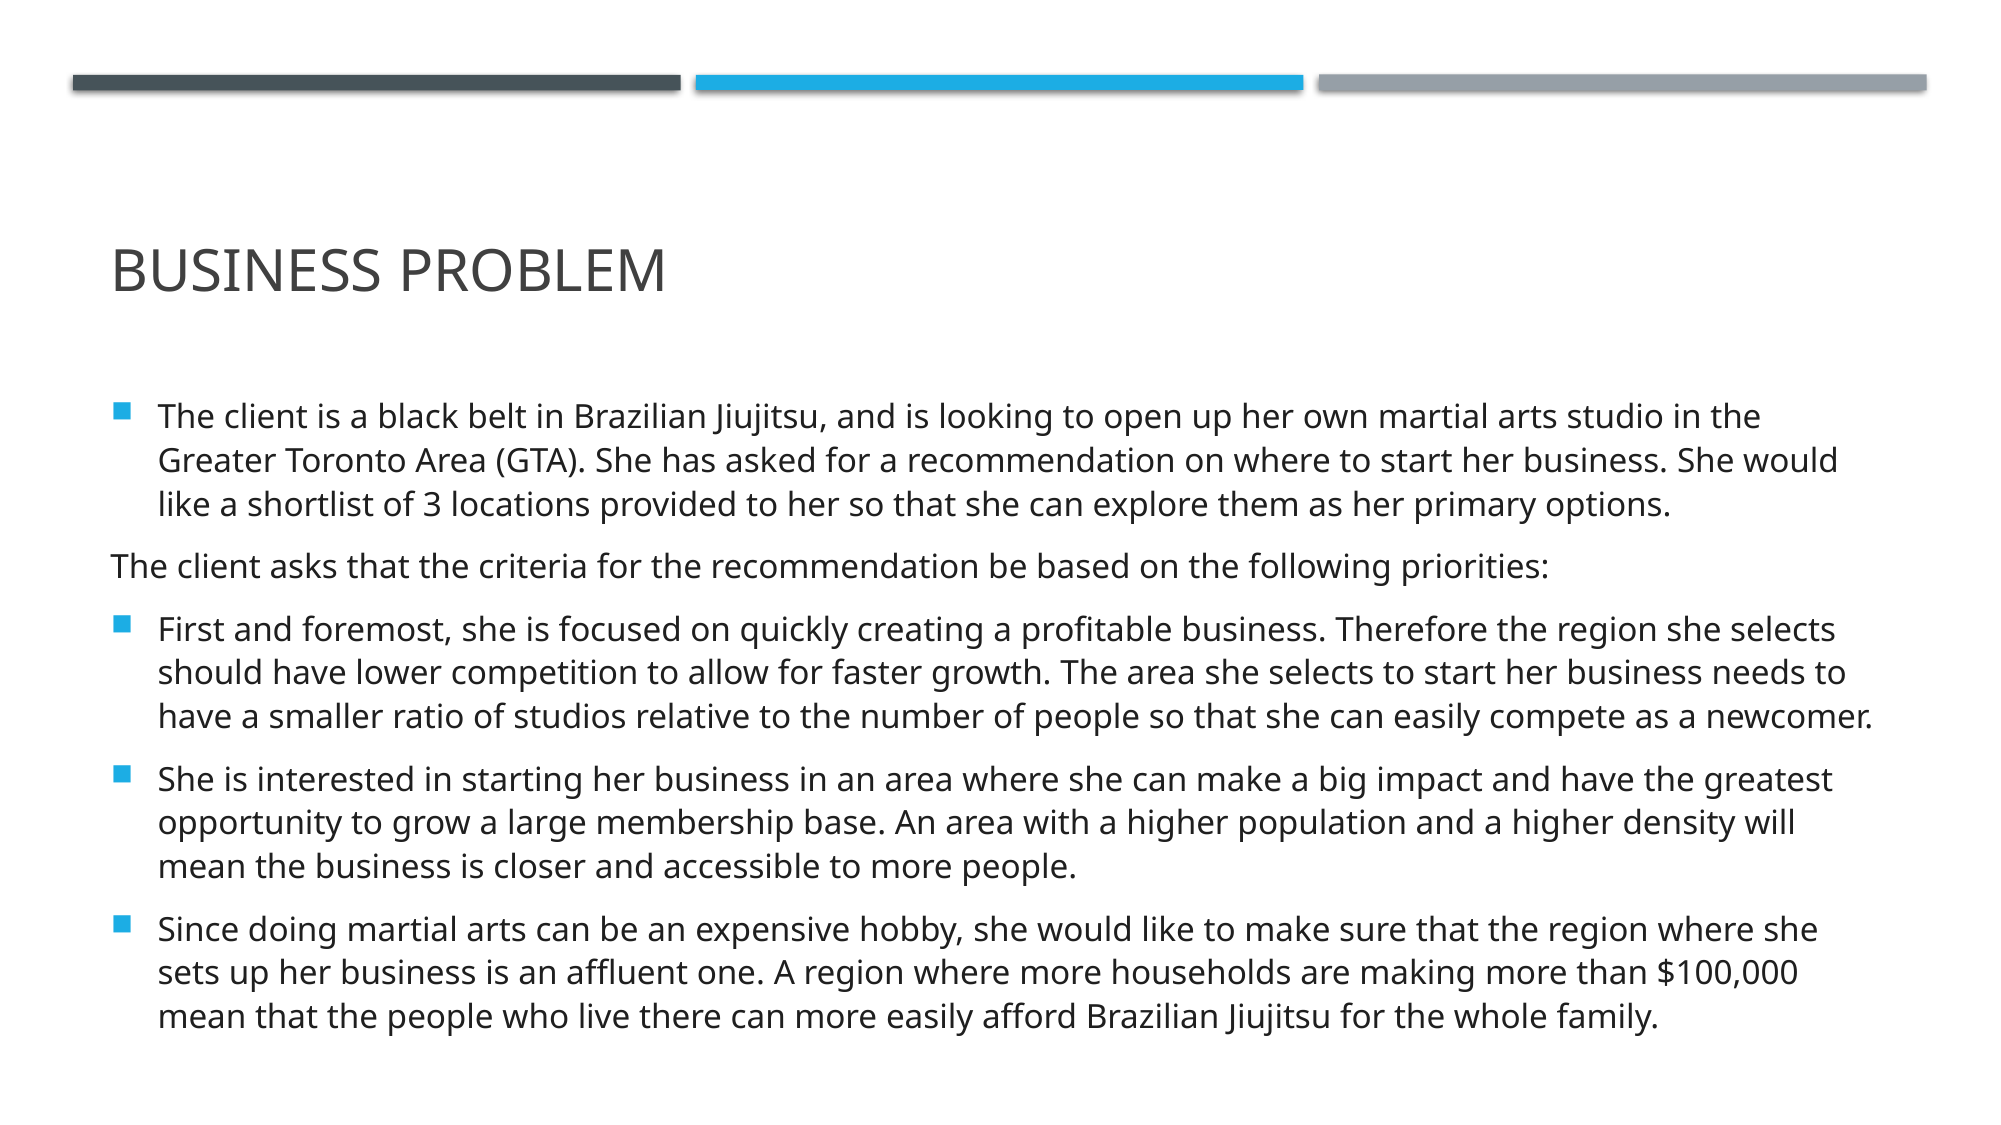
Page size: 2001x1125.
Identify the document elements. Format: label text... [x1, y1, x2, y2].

list The client is a black belt in Brazilian Jiujitsu, and is looking to open up her own martial arts studio in the Greater Toronto Area (GTA). She has asked for a recommendation on where to start her business. She would like a shortlist of 3 locations provided to her so that she can explore them as her primary options. The client asks that the criteria for the recommendation be based on the following priorities: First and foremost, she is focused on quickly creating a profitable business. Therefore the region she selects should have lower competition to allow for faster growth. The area she selects to start her business needs to have a smaller ratio of studios relative to the number of people so that she can easily compete as a newcomer. She is interested in starting her business in an area where she can make a big impact and have the greatest opportunity to grow a large membership base. An area with a higher population and a higher density will mean the business is closer and accessible to more people. Since doing martial arts can be an expensive hobby, she would like to make sure that the region where she sets up her business is an affluent one. A region where more households are making more than $100,000 mean that the people who live there can more easily afford Brazilian Jiujitsu for the whole family. [95, 383, 1905, 1079]
title Business problem [95, 115, 1905, 311]
